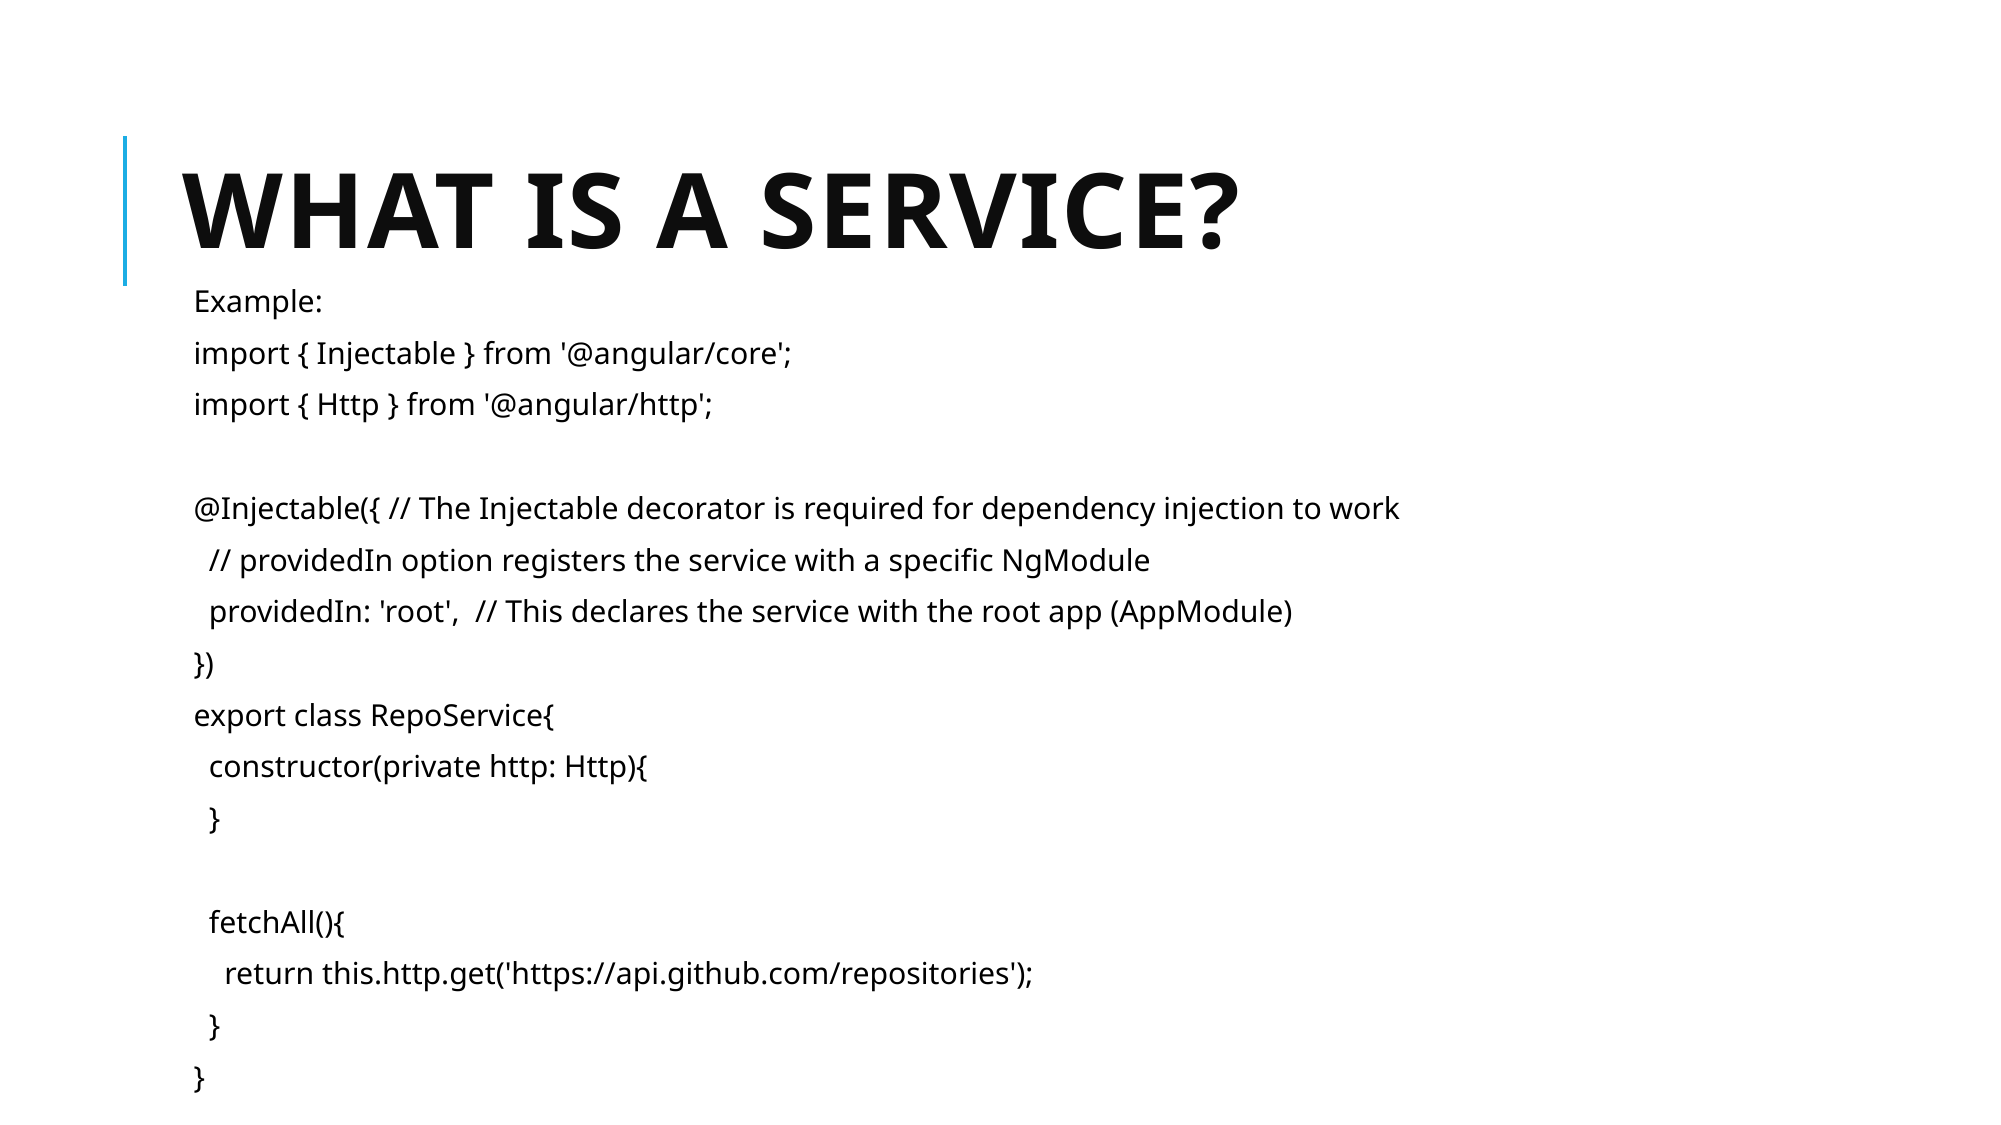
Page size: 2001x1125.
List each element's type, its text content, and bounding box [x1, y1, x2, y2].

title What is a service? [168, 96, 1763, 278]
list Example: import { Injectable } from '@angular/core'; import { Http } from '@angular/http'; @Injectable({ // The Injectable decorator is required for dependency injection to work // providedIn option registers the service with a specific NgModule providedIn: 'root', // This declares the service with the root app (AppModule) }) export class RepoService{ constructor(private http: Http){ } fetchAll(){ return this.http.get('https://api.github.com/repositories'); } } [168, 278, 1763, 1103]
